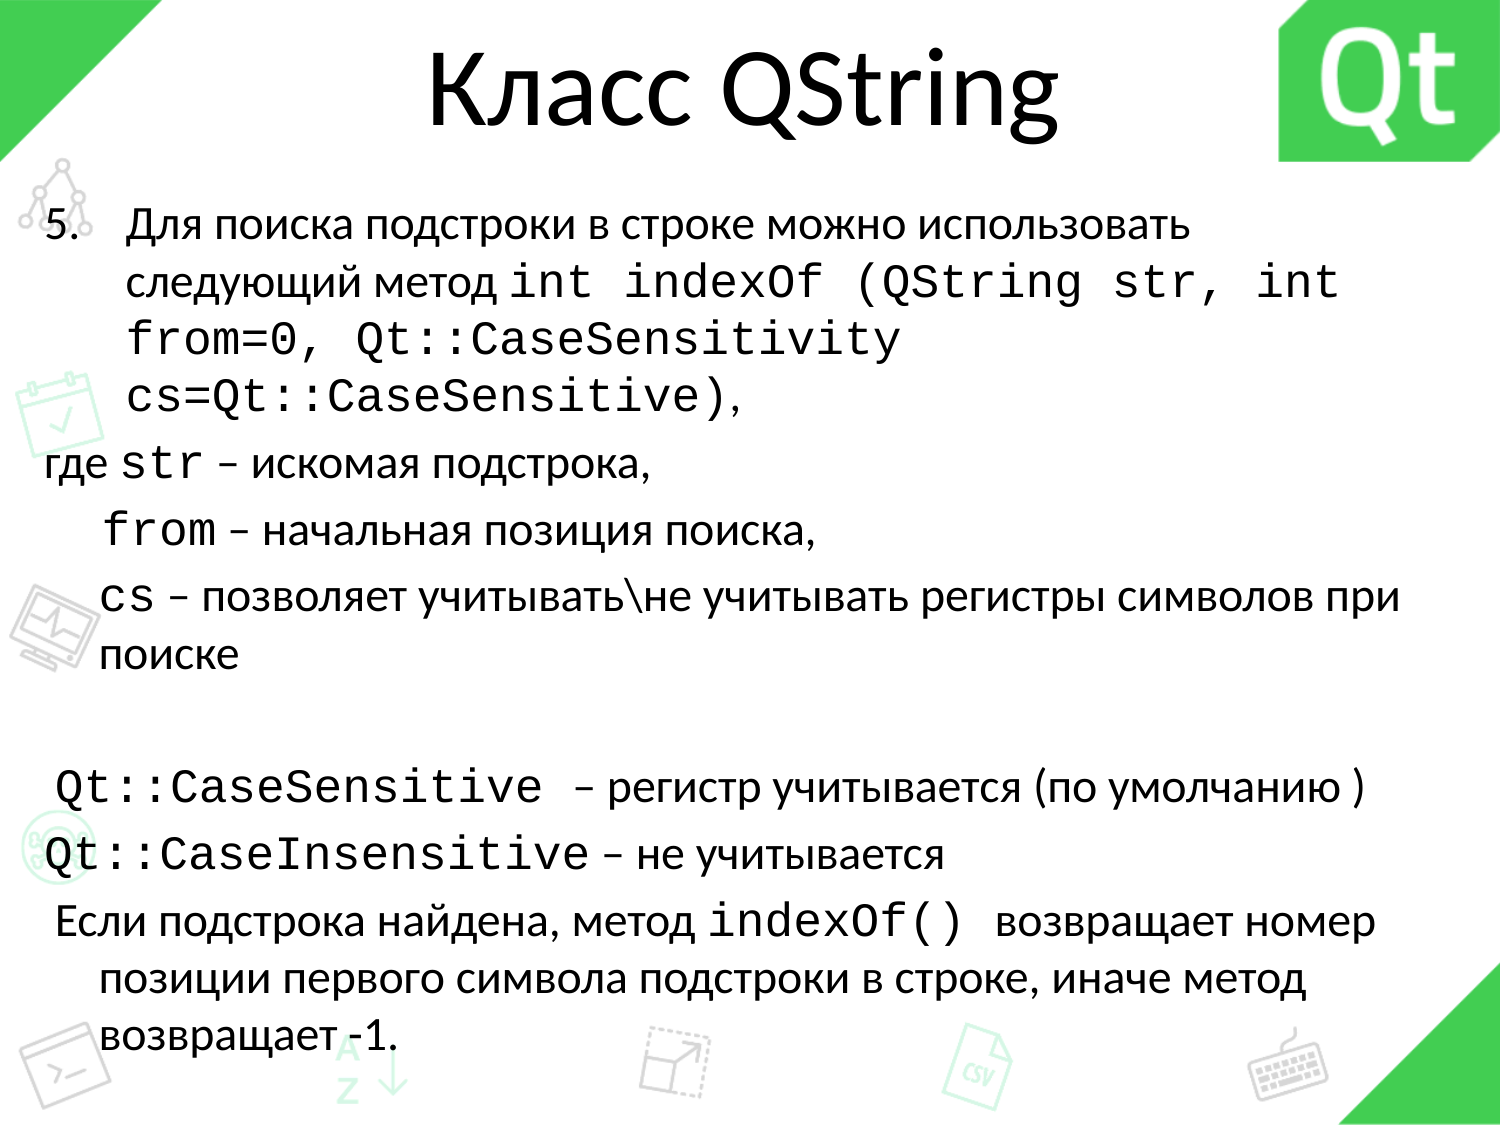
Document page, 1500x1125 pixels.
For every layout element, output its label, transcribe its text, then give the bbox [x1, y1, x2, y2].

picture [0, 0, 1500, 1125]
title Класс QString [64, 0, 1424, 161]
list Для поиска подстроки в строке можно использовать следующий метод int indexOf (QString str, int from=0, Qt::CaseSensitivity cs=Qt::CaseSensitive), где str – искомая подстрока, from – начальная позиция поиска, cs – позволяет учитывать\не учитывать регистры символов при поиске Qt::CaseSensitive – регистр учитывается (по умолчанию ) Qt::CaseInsensitive – не учитывается Если подстрока найдена, метод indexOf() возвращает номер позиции первого символа подстроки в строке, иначе метод возвращает -1. [29, 184, 1451, 1071]
